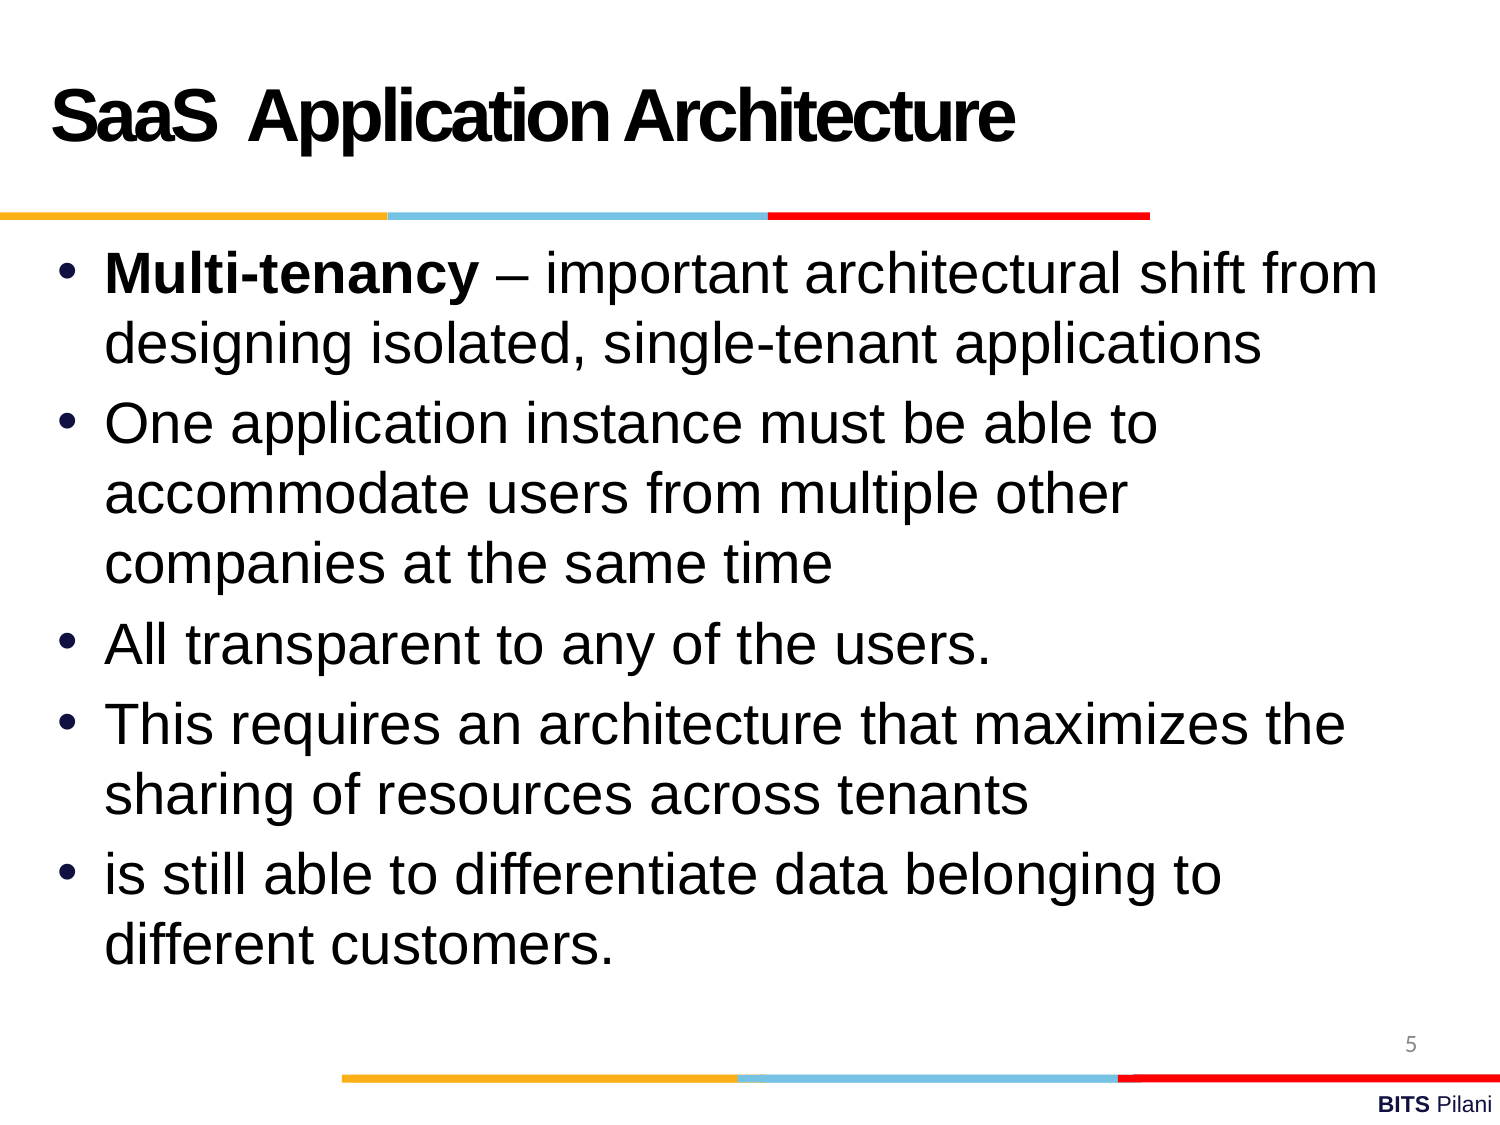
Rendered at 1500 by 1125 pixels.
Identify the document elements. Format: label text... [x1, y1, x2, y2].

slide_number 5 [1074, 1011, 1426, 1074]
list Multi-tenancy – important architectural shift from designing isolated, single-tenant applications One application instance must be able to accommodate users from multiple other companies at the same time All transparent to any of the users. This requires an architecture that maximizes the sharing of resources across tenants is still able to differentiate data belonging to different customers. [49, 227, 1402, 1053]
text_box SaaS Application Architecture [49, 24, 1088, 213]
